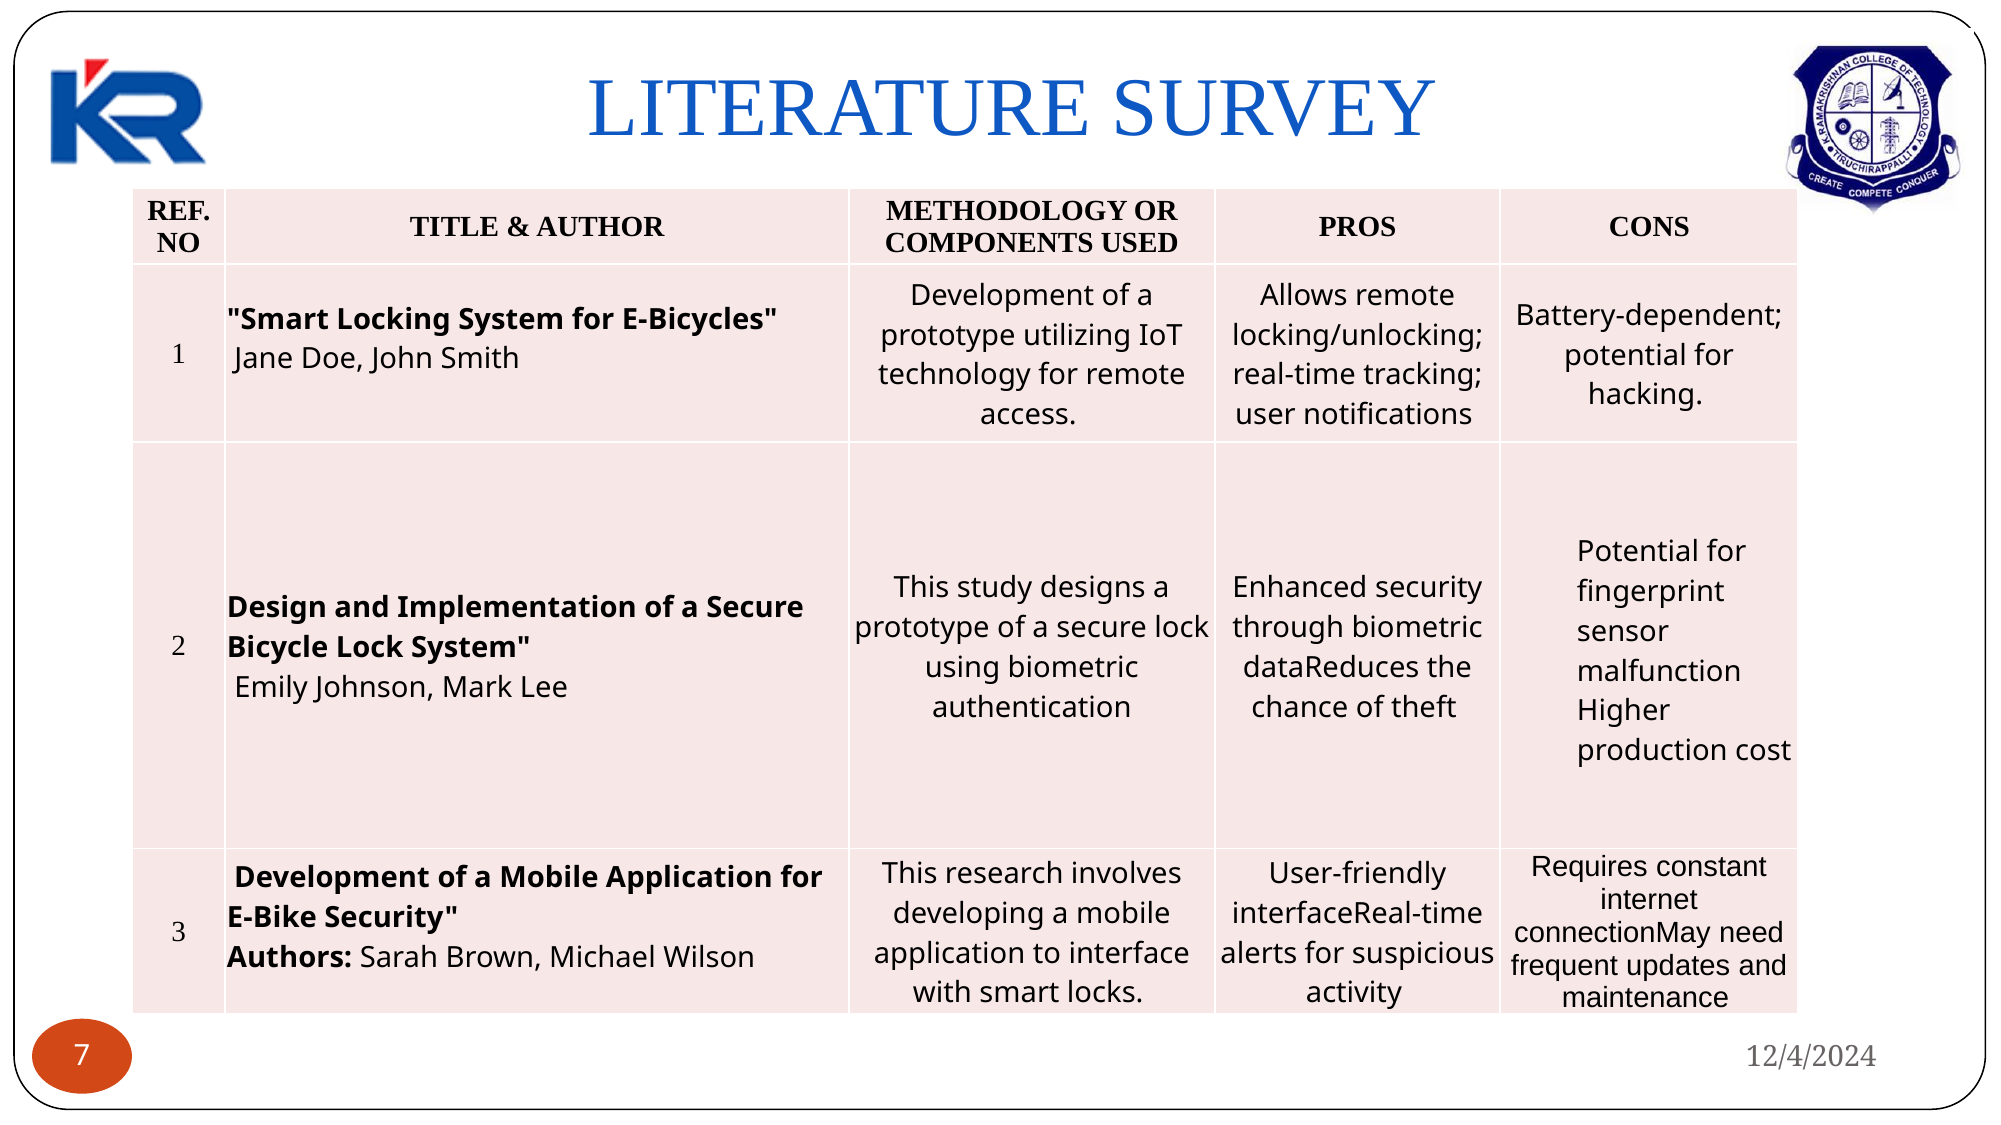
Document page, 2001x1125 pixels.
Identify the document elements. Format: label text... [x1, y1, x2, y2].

table_header REF. NO [133, 189, 224, 263]
table_cell Potential for fingerprint sensor malfunction Higher production cost [1501, 443, 1797, 848]
picture [1776, 28, 1974, 226]
table_cell 3 [133, 849, 224, 1013]
slide_number 7 [32, 1018, 132, 1094]
picture [42, 49, 215, 172]
table_cell Requires constant internet connectionMay need frequent updates and maintenance [1501, 849, 1797, 1013]
table_cell Design and Implementation of a Secure Bicycle Lock System" Emily Johnson, Mark Lee [226, 443, 848, 848]
table_cell Development of a prototype utilizing IoT technology for remote access. [850, 265, 1214, 441]
table_header TITLE & AUTHOR [226, 189, 848, 263]
table_cell "Smart Locking System for E-Bicycles" Jane Doe, John Smith [226, 265, 848, 441]
text_box LITERATURE SURVEY [162, 28, 1775, 168]
table_header CONS [1501, 189, 1797, 263]
table_cell 1 [133, 265, 224, 441]
table_cell Allows remote locking/unlocking; real-time tracking; user notifications [1216, 265, 1499, 441]
table_cell User-friendly interfaceReal-time alerts for suspicious activity [1216, 849, 1499, 1013]
table_cell This research involves developing a mobile application to interface with smart locks. [850, 849, 1214, 1013]
table_cell This study designs a prototype of a secure lock using biometric authentication [850, 443, 1214, 848]
table_cell 2 [133, 443, 224, 848]
table_cell Development of a Mobile Application for E-Bike Security" Authors: Sarah Brown, Michael Wilson [226, 849, 848, 1013]
table_cell Enhanced security through biometric dataReduces the chance of theft [1216, 443, 1499, 848]
table_cell Battery-dependent; potential for hacking. [1501, 265, 1797, 441]
table_header METHODOLOGY OR COMPONENTS USED [850, 189, 1214, 263]
text_box [1349, 1015, 1892, 1094]
table_header PROS [1216, 189, 1499, 263]
